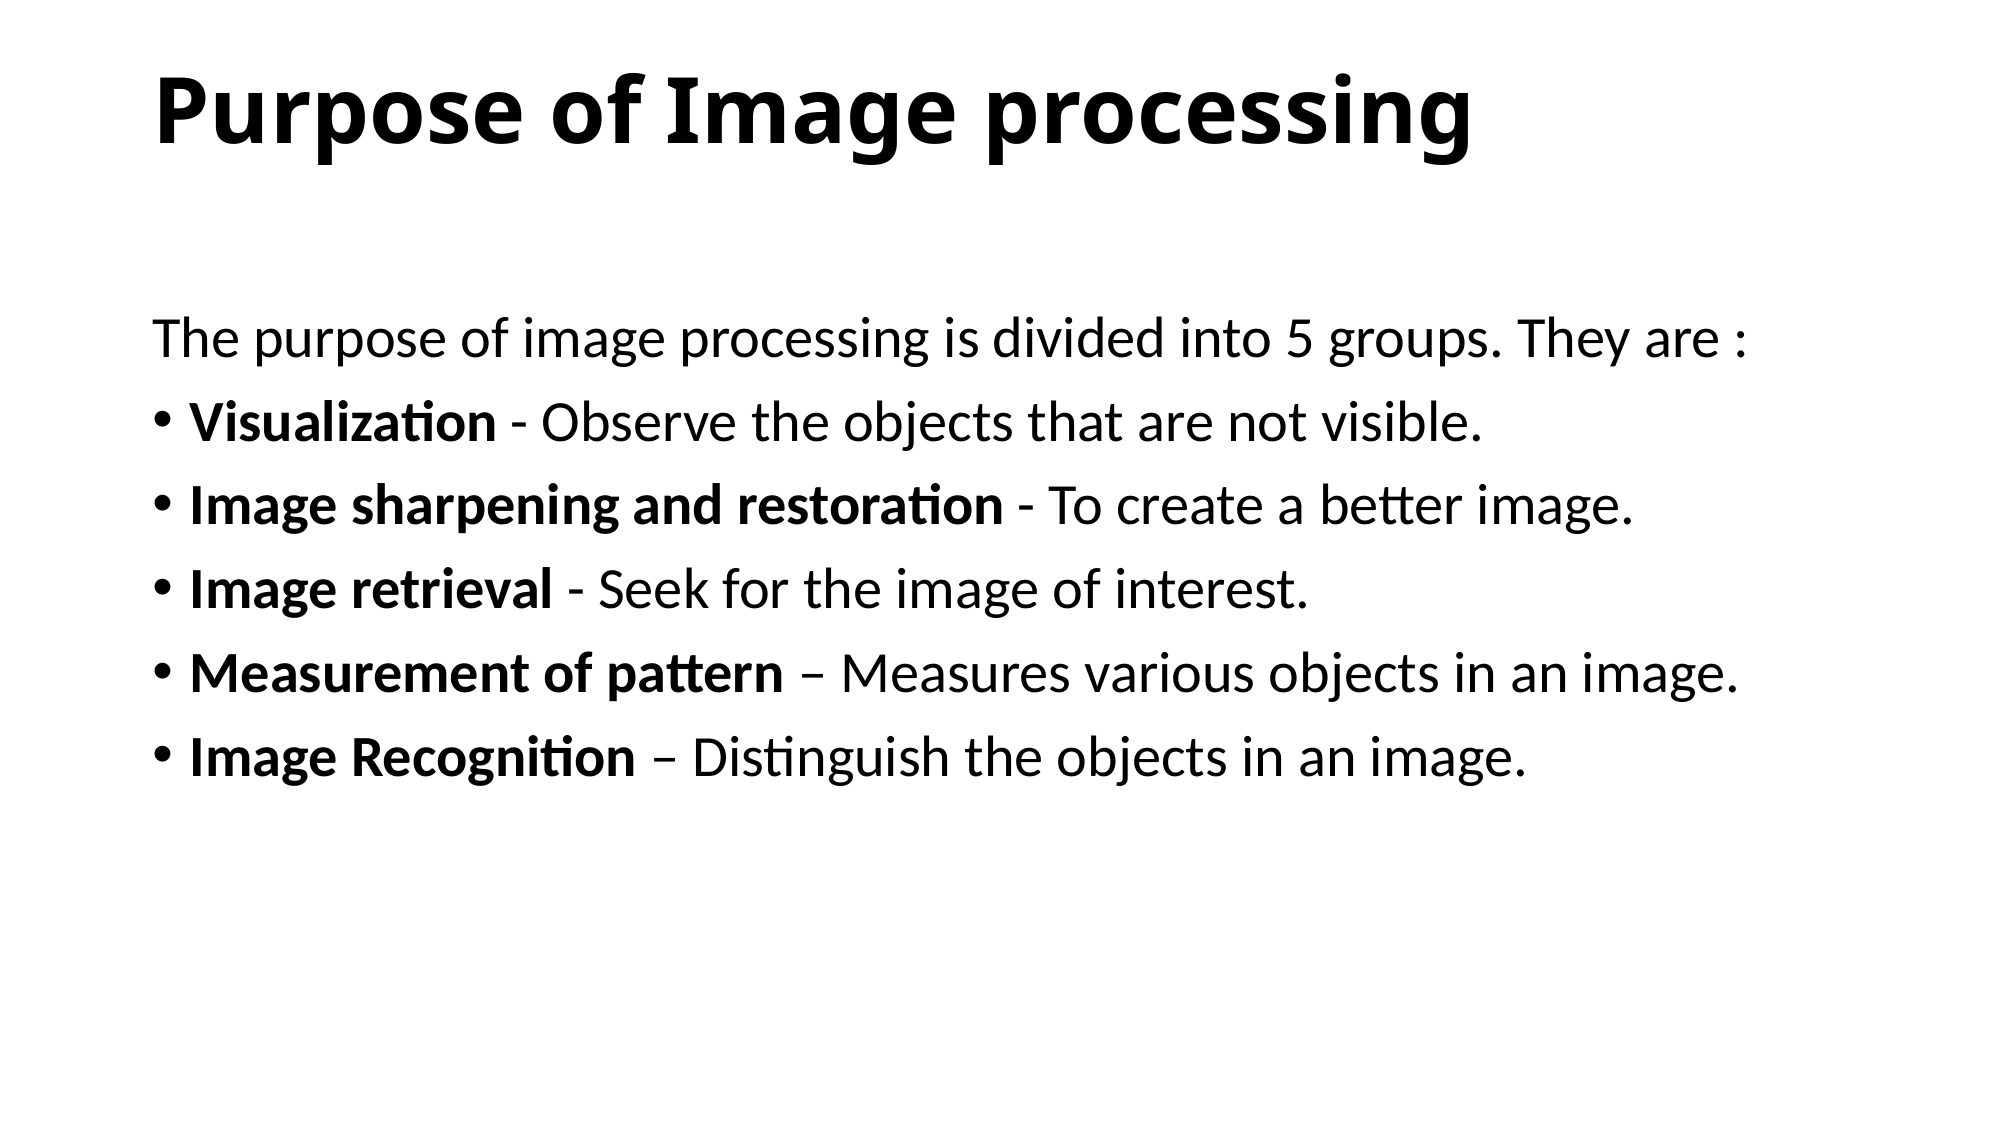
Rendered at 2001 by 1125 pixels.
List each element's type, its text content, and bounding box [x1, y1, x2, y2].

title Purpose of Image processing [137, 59, 1863, 278]
list The purpose of image processing is divided into 5 groups. They are : Visualization - Observe the objects that are not visible. Image sharpening and restoration - To create a better image. Image retrieval - Seek for the image of interest. Measurement of pattern – Measures various objects in an image. Image Recognition – Distinguish the objects in an image. [137, 299, 1863, 1014]
